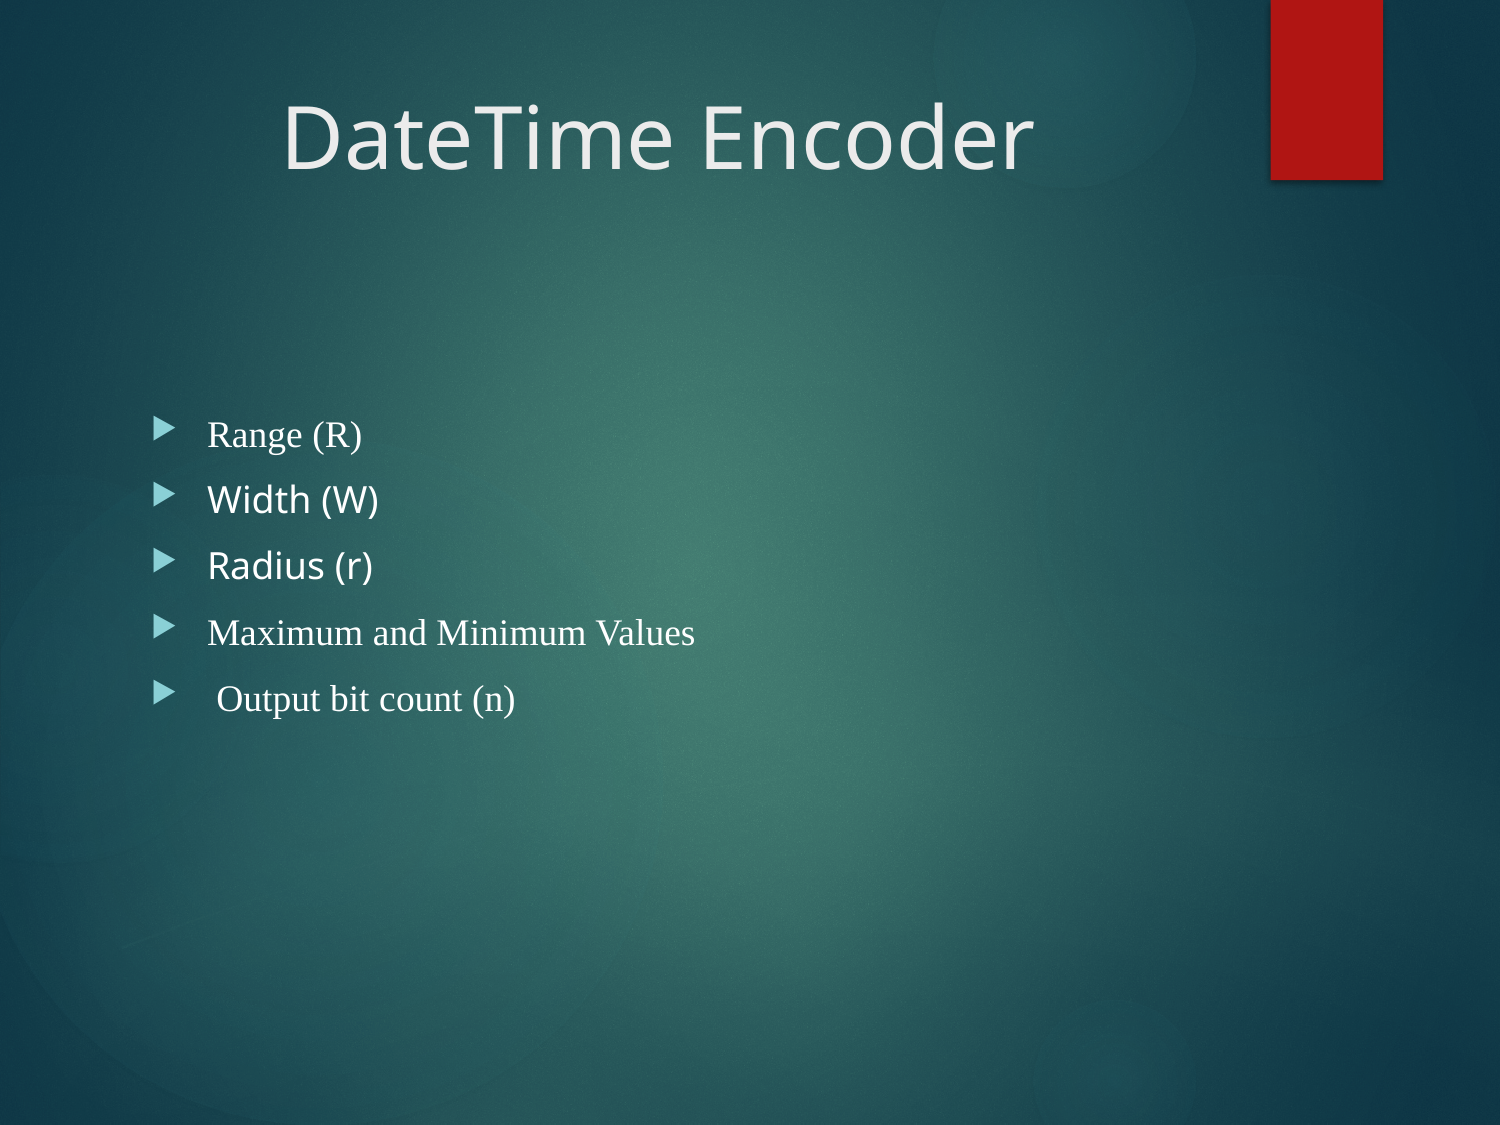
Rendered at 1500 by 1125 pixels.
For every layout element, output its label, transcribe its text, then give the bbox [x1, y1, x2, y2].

list Range (R) Width (W) Radius (r) Maximum and Minimum Values Output bit count (n) [135, 336, 1237, 1025]
title DateTime Encoder [79, 74, 1237, 304]
